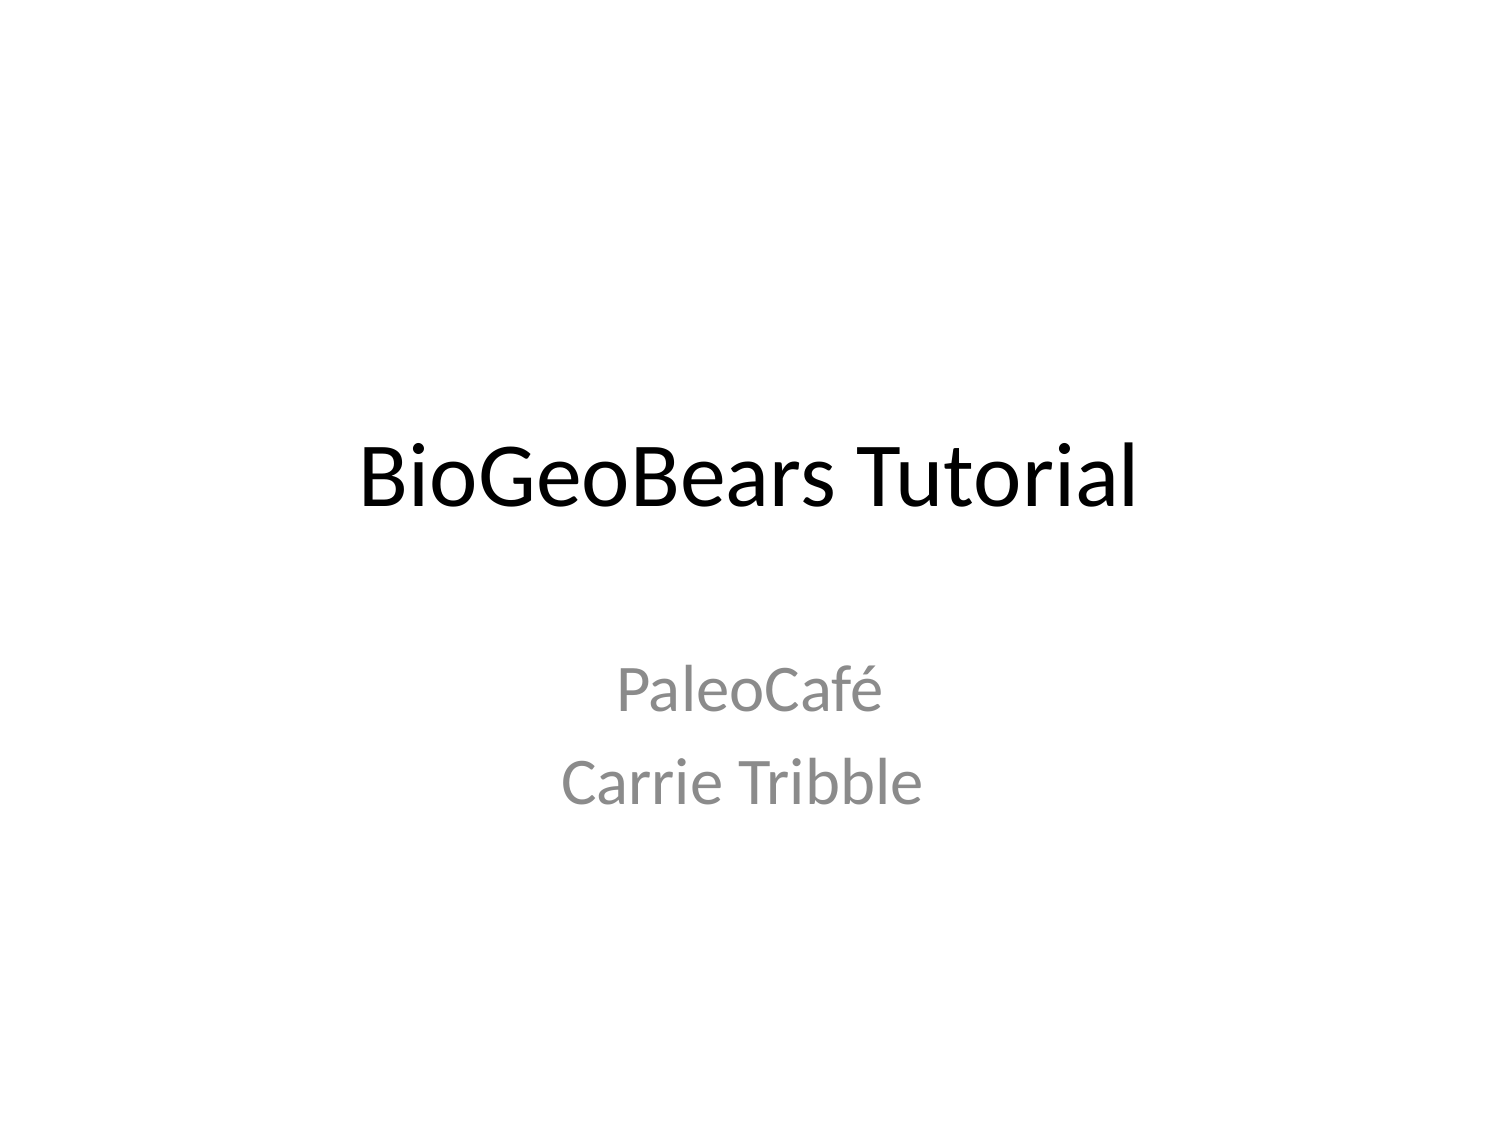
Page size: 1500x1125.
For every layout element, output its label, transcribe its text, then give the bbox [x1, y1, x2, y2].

title BioGeoBears Tutorial [112, 349, 1388, 591]
subtitle PaleoCafé Carrie Tribble [225, 637, 1275, 925]
